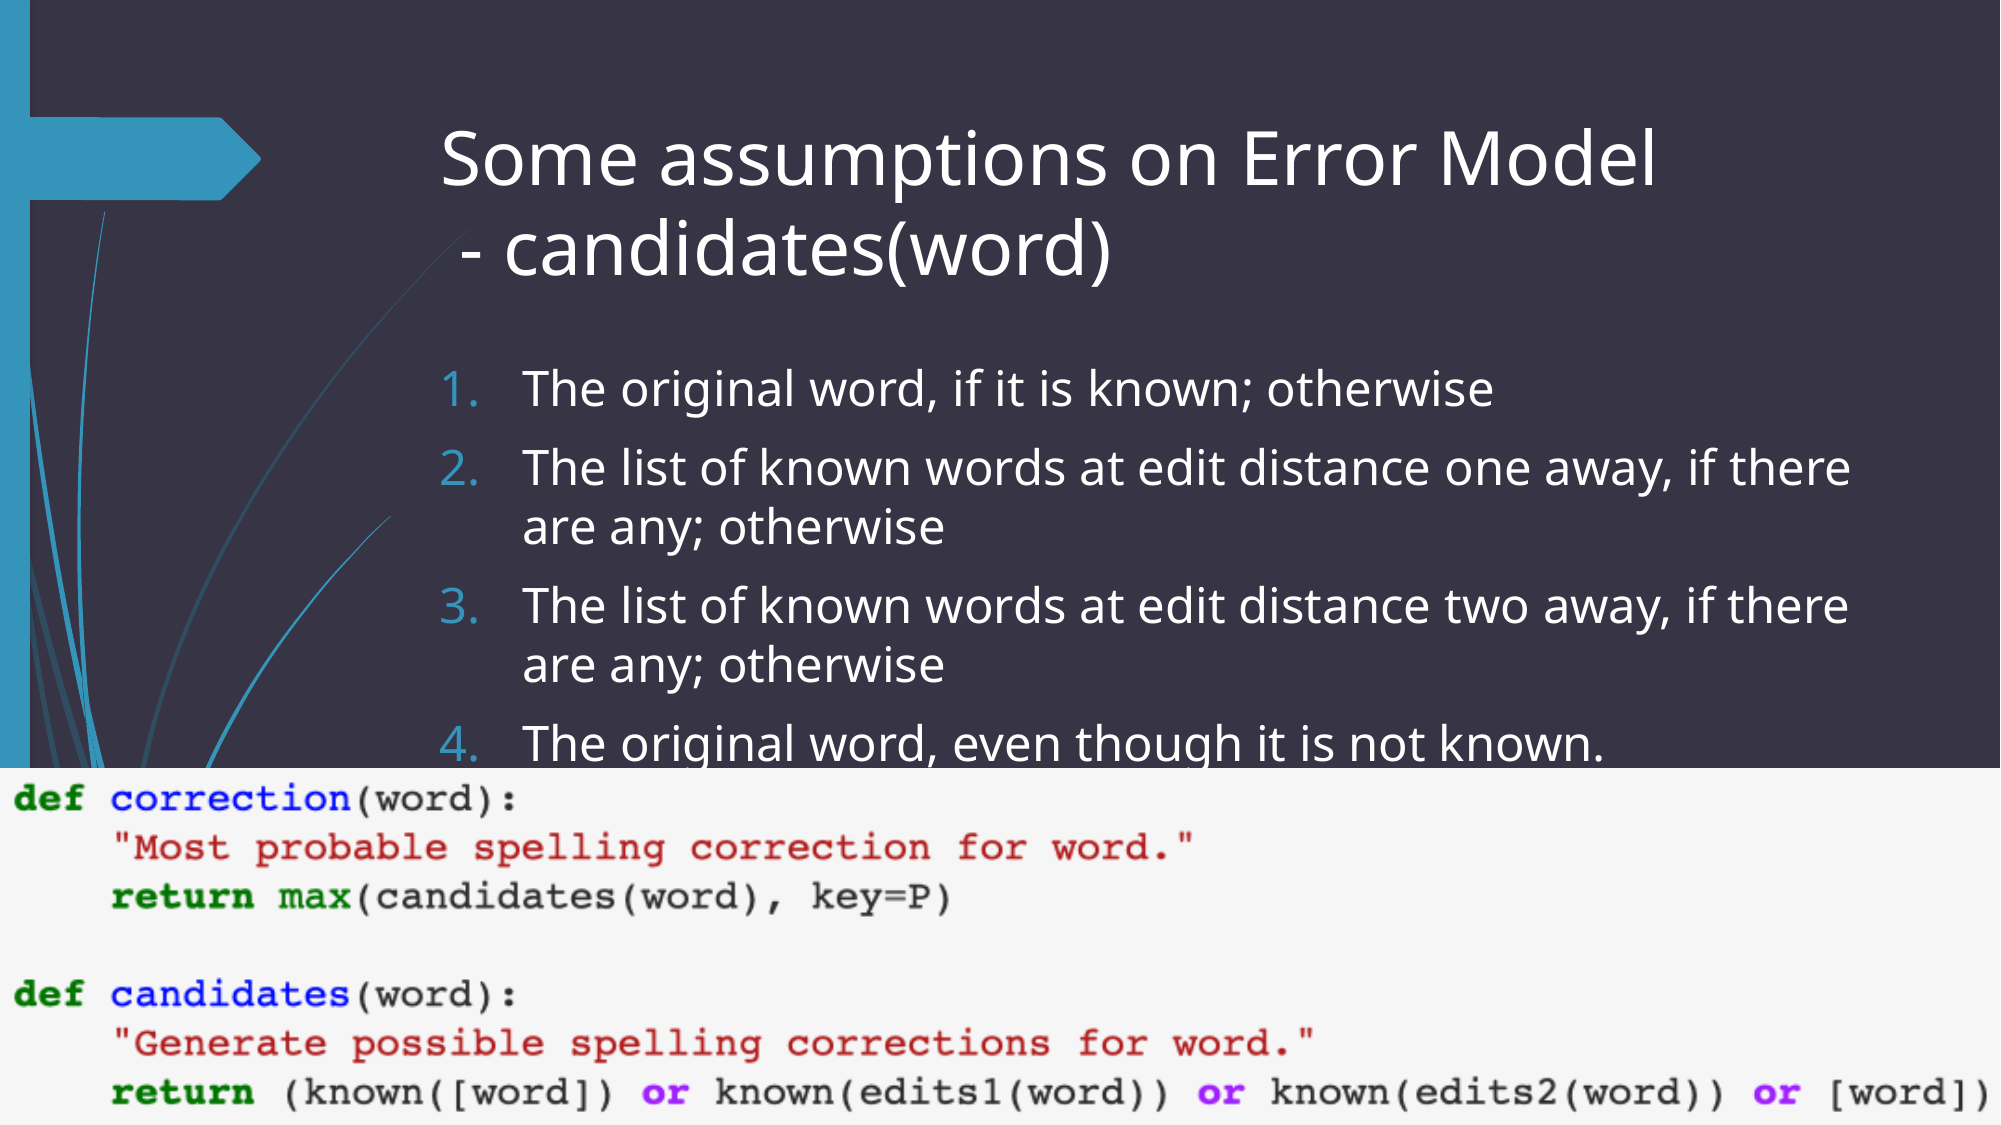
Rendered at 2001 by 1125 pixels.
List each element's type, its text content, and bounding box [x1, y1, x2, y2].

picture [0, 768, 2000, 1125]
list The original word, if it is known; otherwise The list of known words at edit distance one away, if there are any; otherwise The list of known words at edit distance two away, if there are any; otherwise The original word, even though it is not known. [424, 350, 1933, 768]
title Some assumptions on Error Model - candidates(word) [425, 102, 1888, 313]
